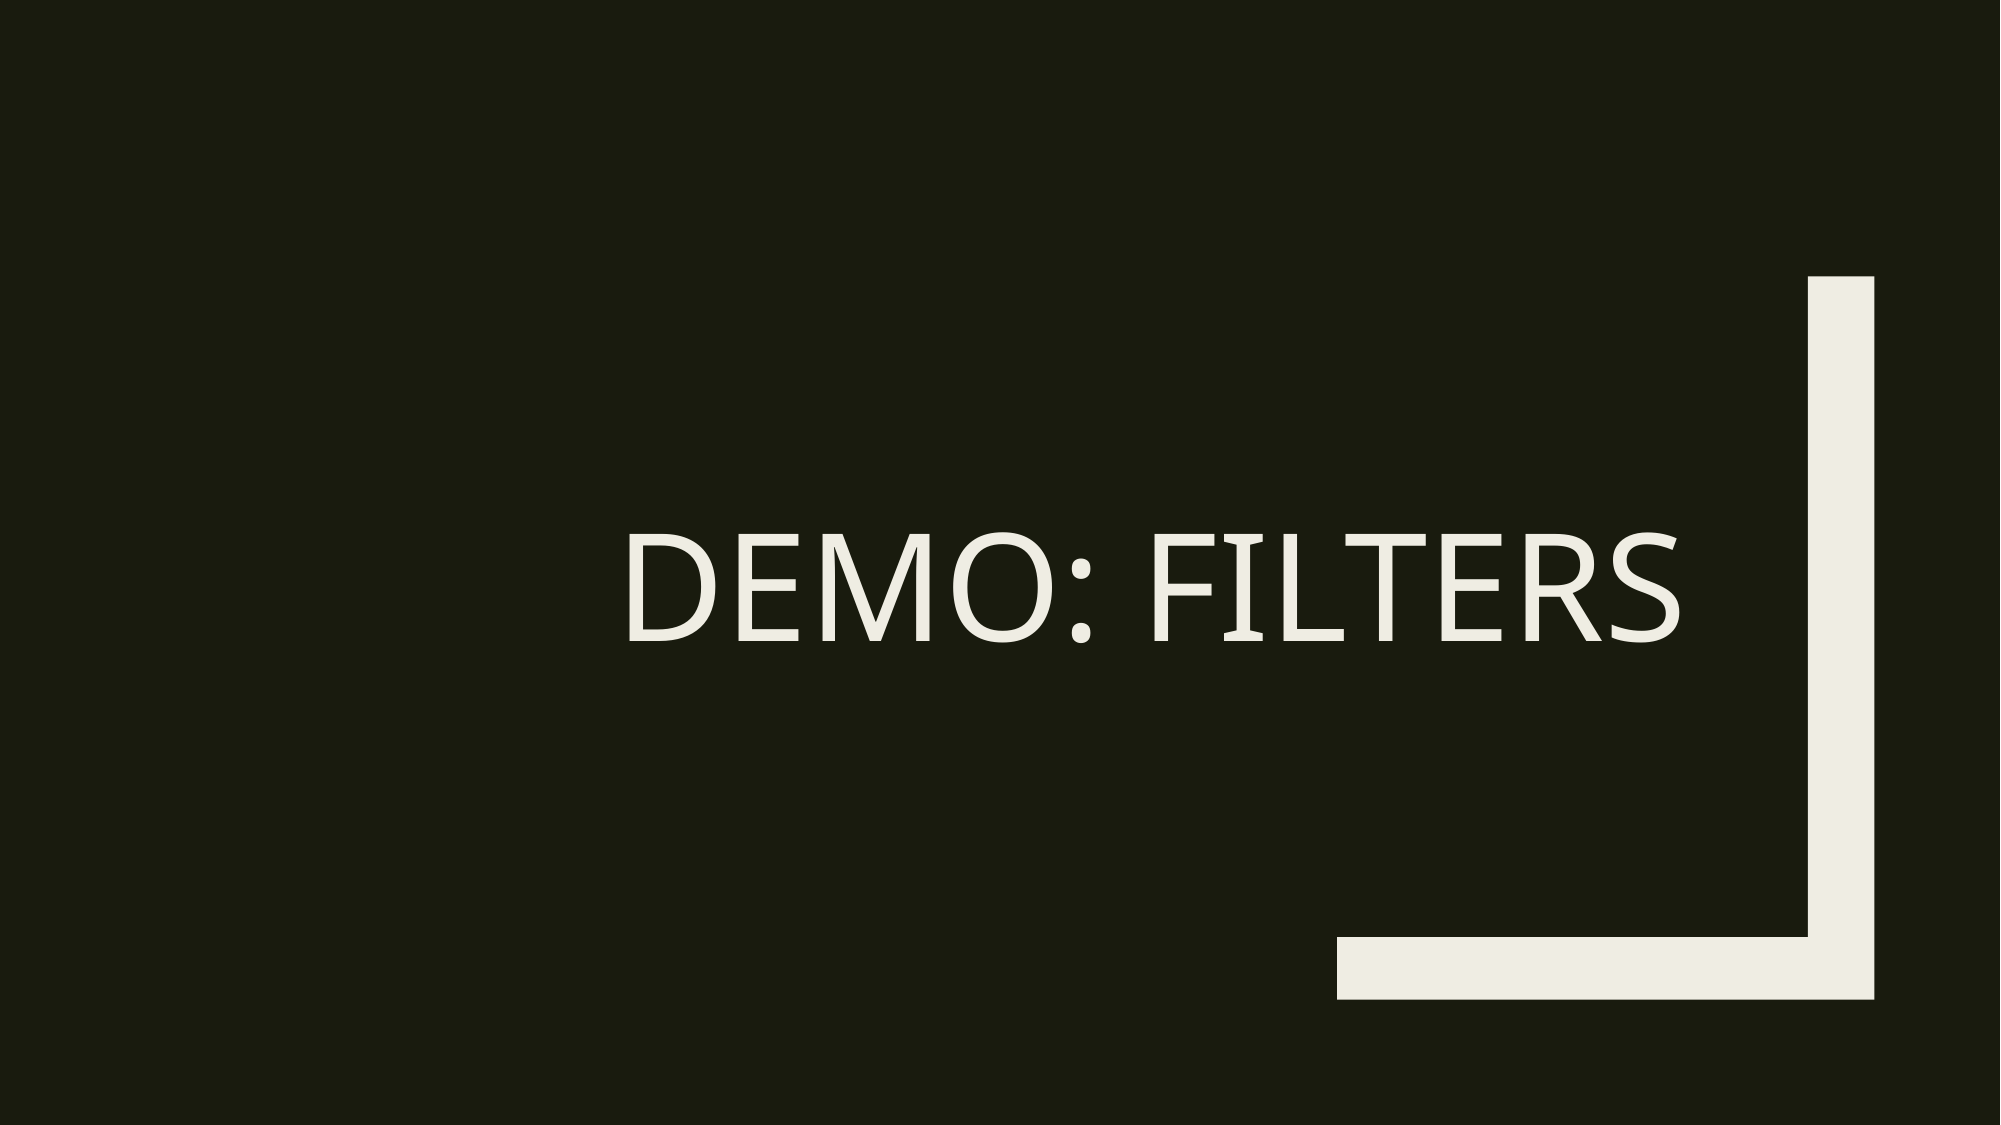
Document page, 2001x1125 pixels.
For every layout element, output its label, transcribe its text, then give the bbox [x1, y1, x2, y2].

title Demo: Filters [125, 213, 1703, 682]
